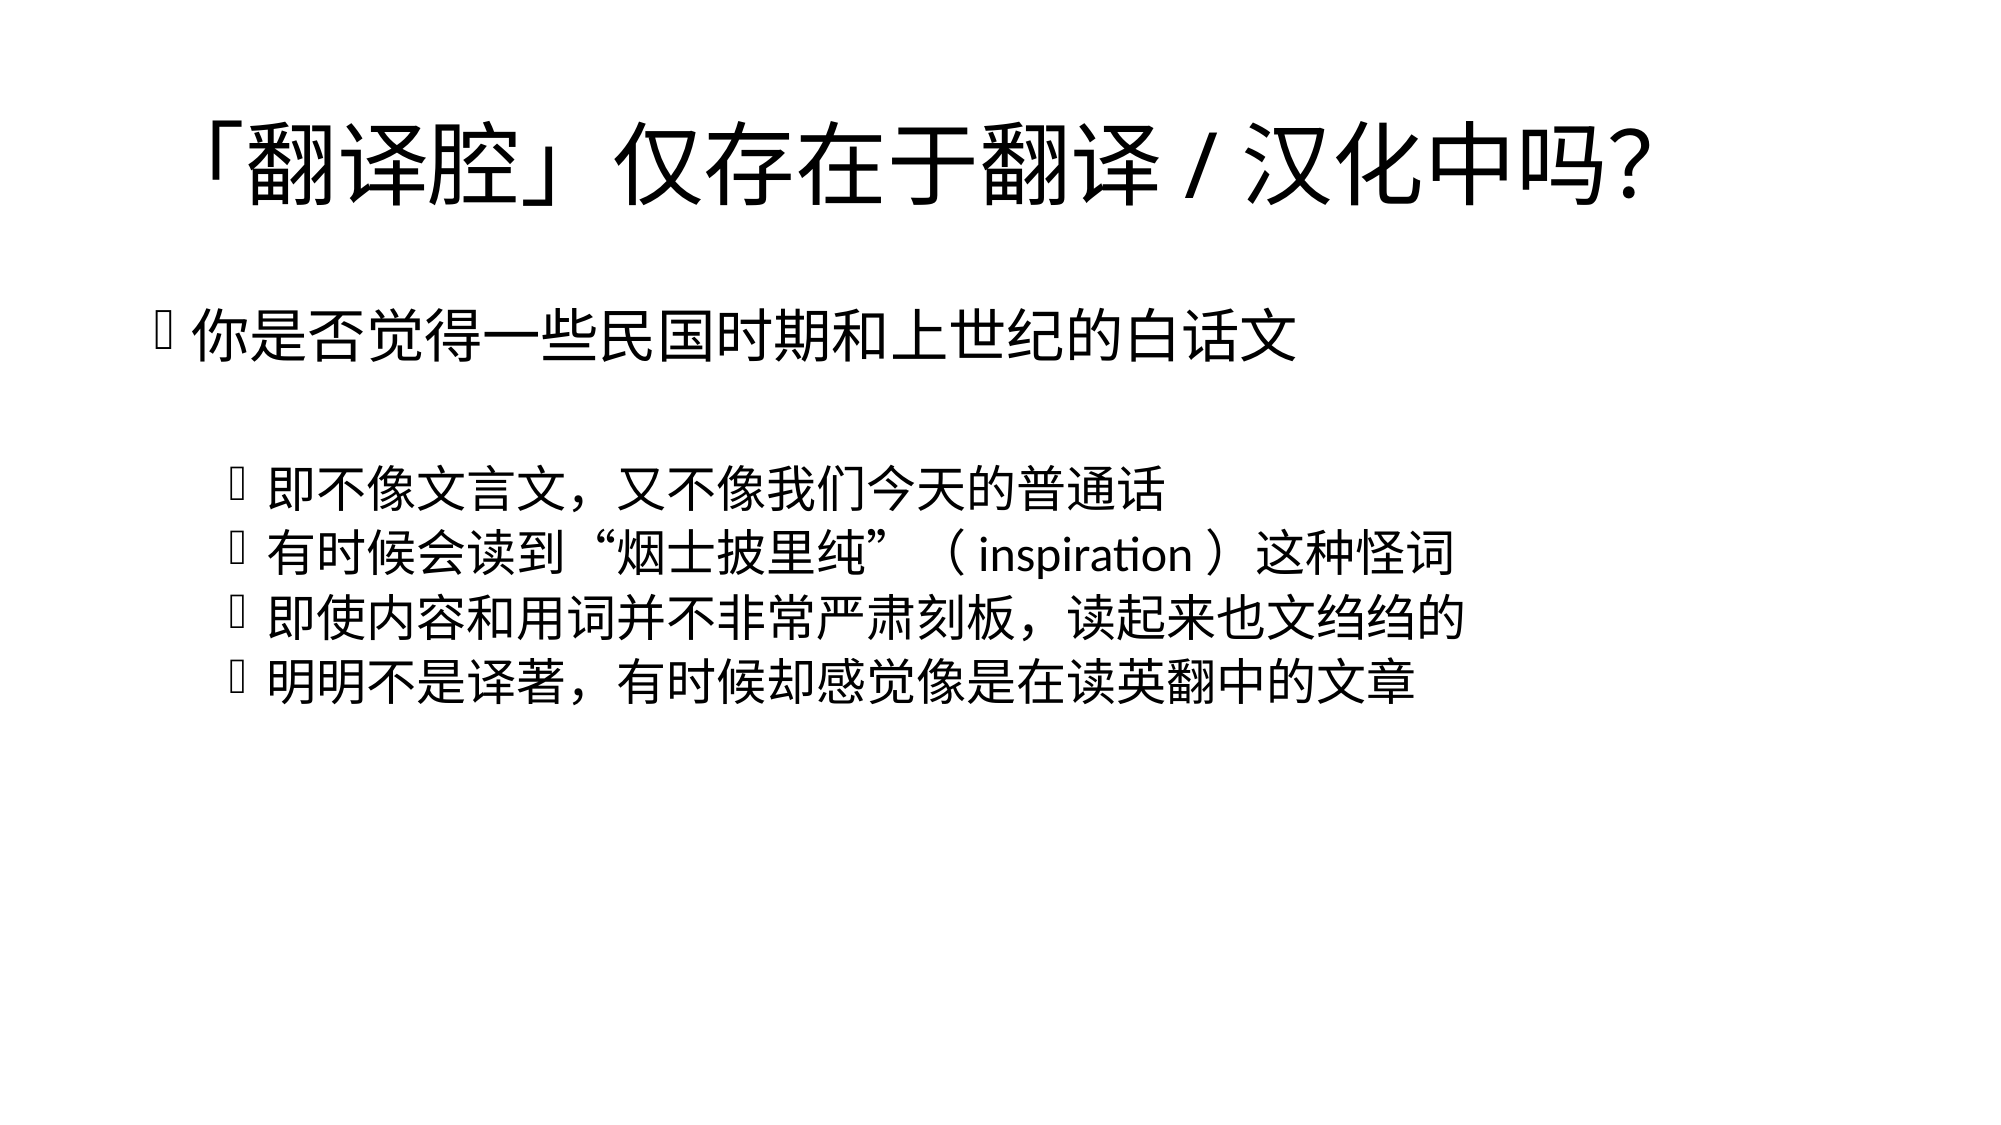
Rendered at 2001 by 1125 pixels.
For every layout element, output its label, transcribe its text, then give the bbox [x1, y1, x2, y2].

list 你是否觉得一些民国时期和上世纪的白话文 即不像文言文，又不像我们今天的普通话 有时候会读到“烟士披里纯”（inspiration）这种怪词 即使内容和用词并不非常严肃刻板，读起来也文绉绉的 明明不是译著，有时候却感觉像是在读英翻中的文章 [138, 299, 1864, 1014]
title 「翻译腔」仅存在于翻译/汉化中吗？ [138, 60, 1864, 278]
